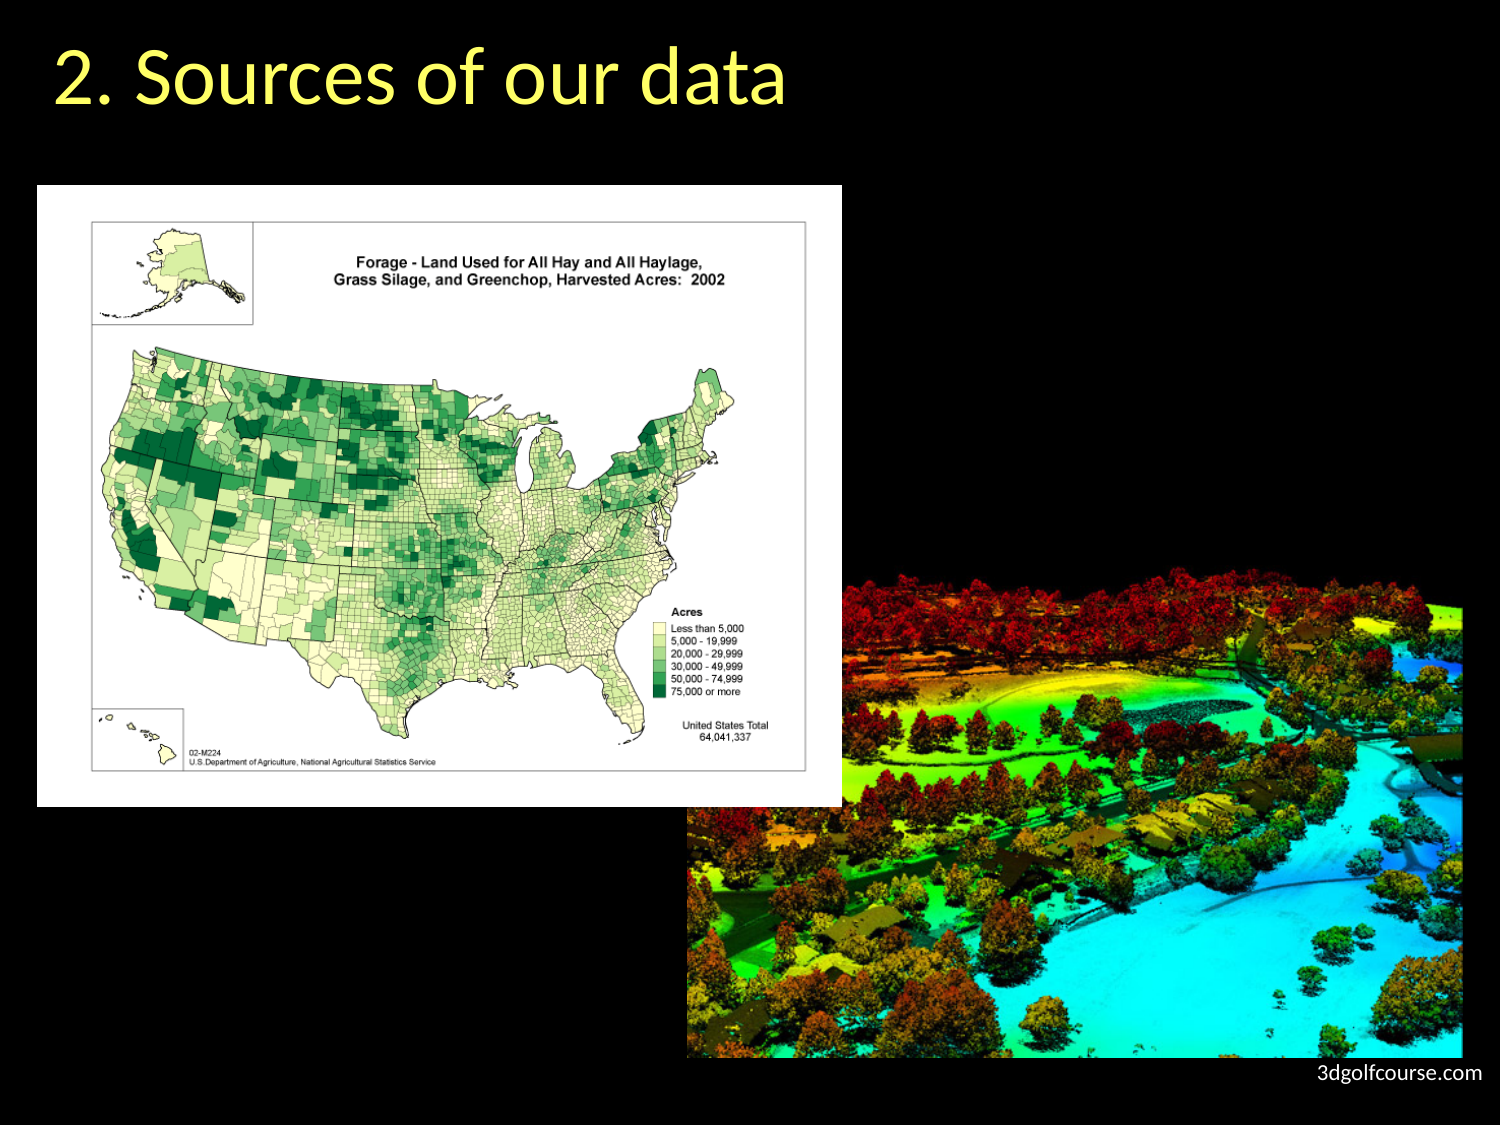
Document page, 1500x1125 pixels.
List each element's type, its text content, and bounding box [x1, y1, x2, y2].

text_box 2. Sources of our data [37, 14, 813, 131]
picture [37, 185, 1463, 1058]
text_box 3dgolfcourse.com [1301, 1050, 1500, 1093]
